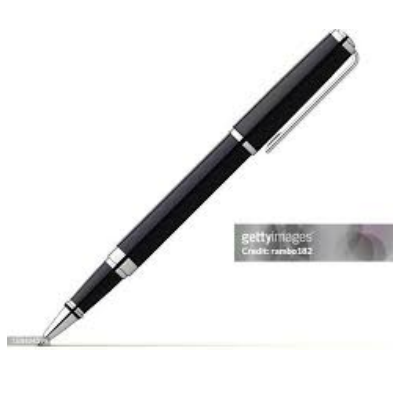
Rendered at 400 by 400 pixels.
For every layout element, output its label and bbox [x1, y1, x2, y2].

picture [7, 29, 393, 350]
